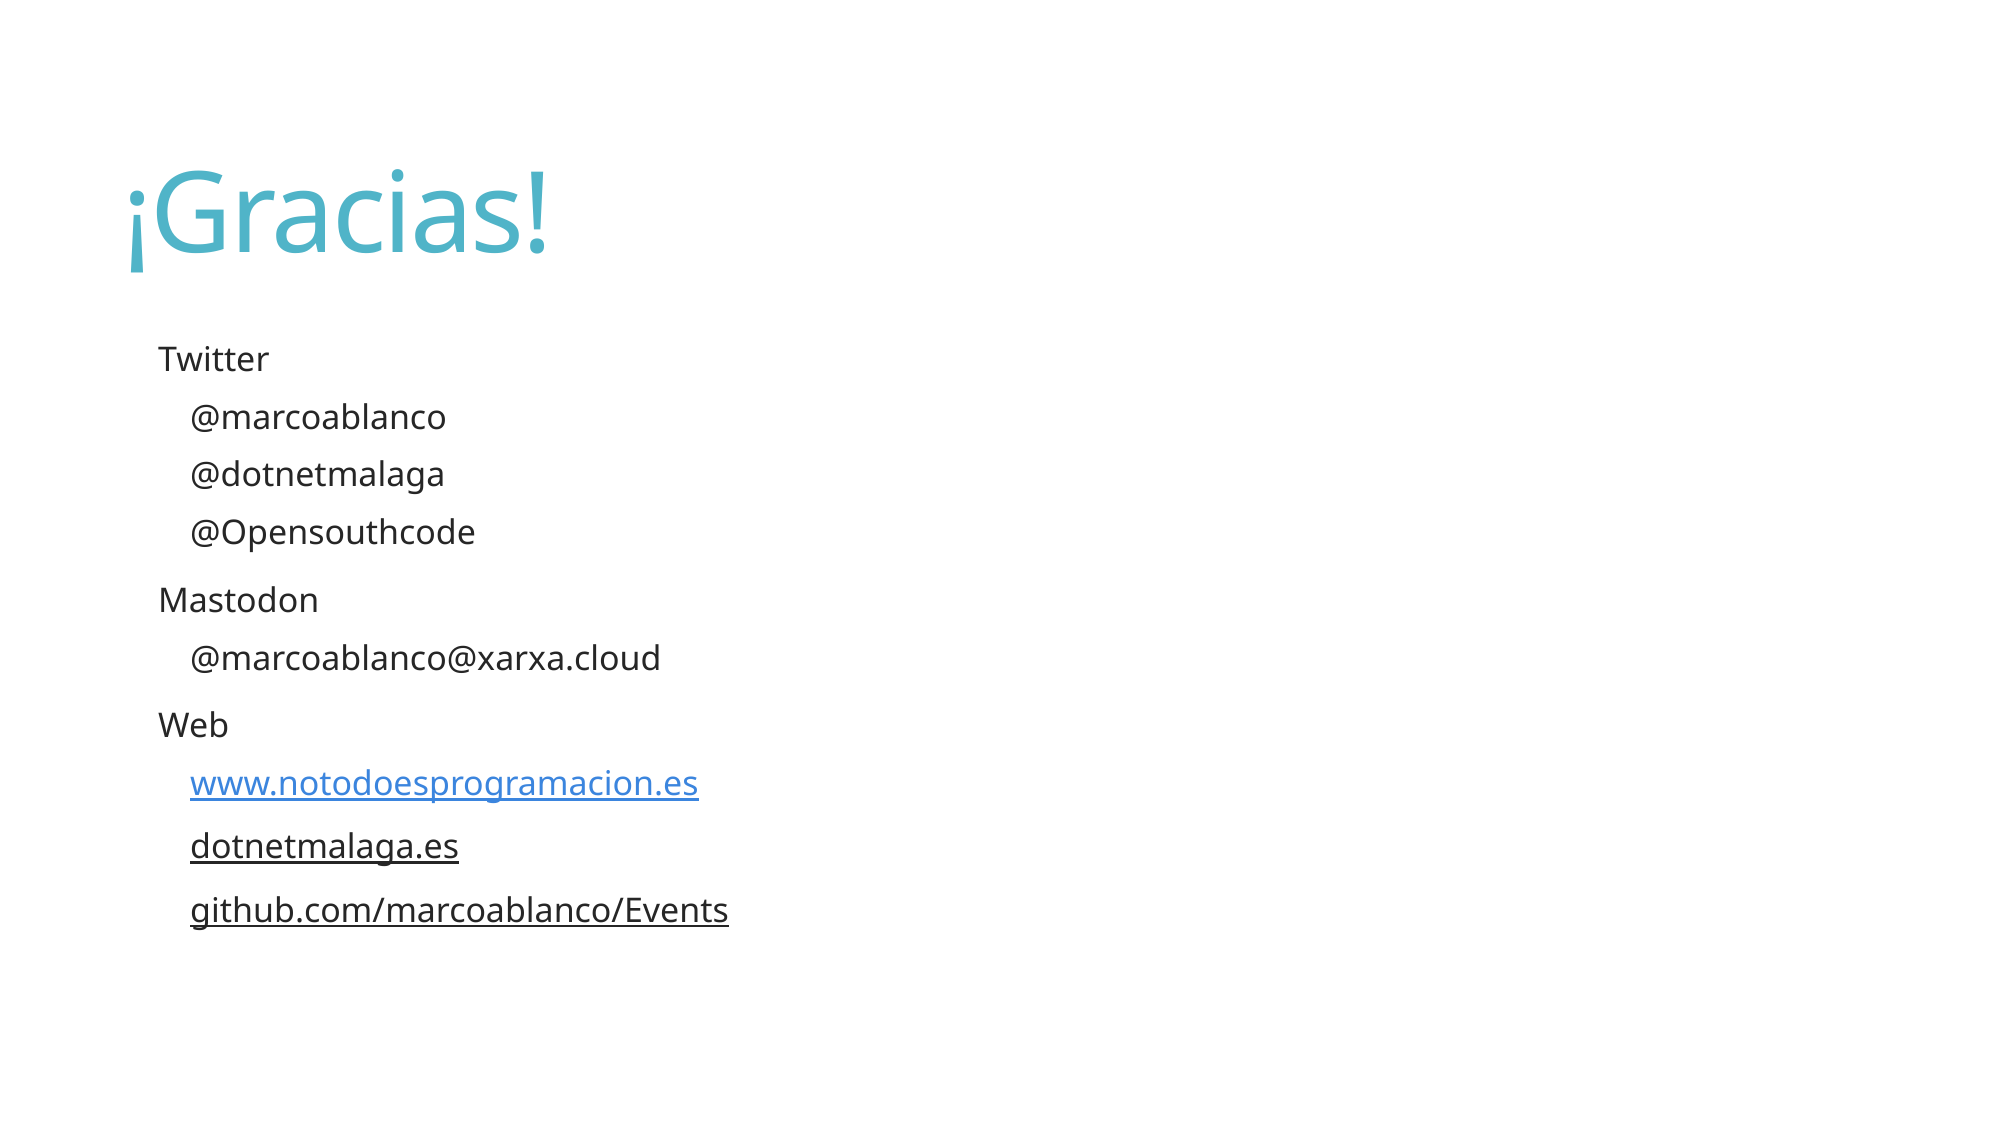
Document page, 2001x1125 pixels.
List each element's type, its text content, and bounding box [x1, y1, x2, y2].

title ¡Gracias! [107, 81, 1875, 354]
list Twitter @marcoablanco @dotnetmalaga @Opensouthcode Mastodon @marcoablanco@xarxa.cloud Web www.notodoesprogramacion.es dotnetmalaga.es github.com/marcoablanco/Events [111, 329, 1876, 948]
